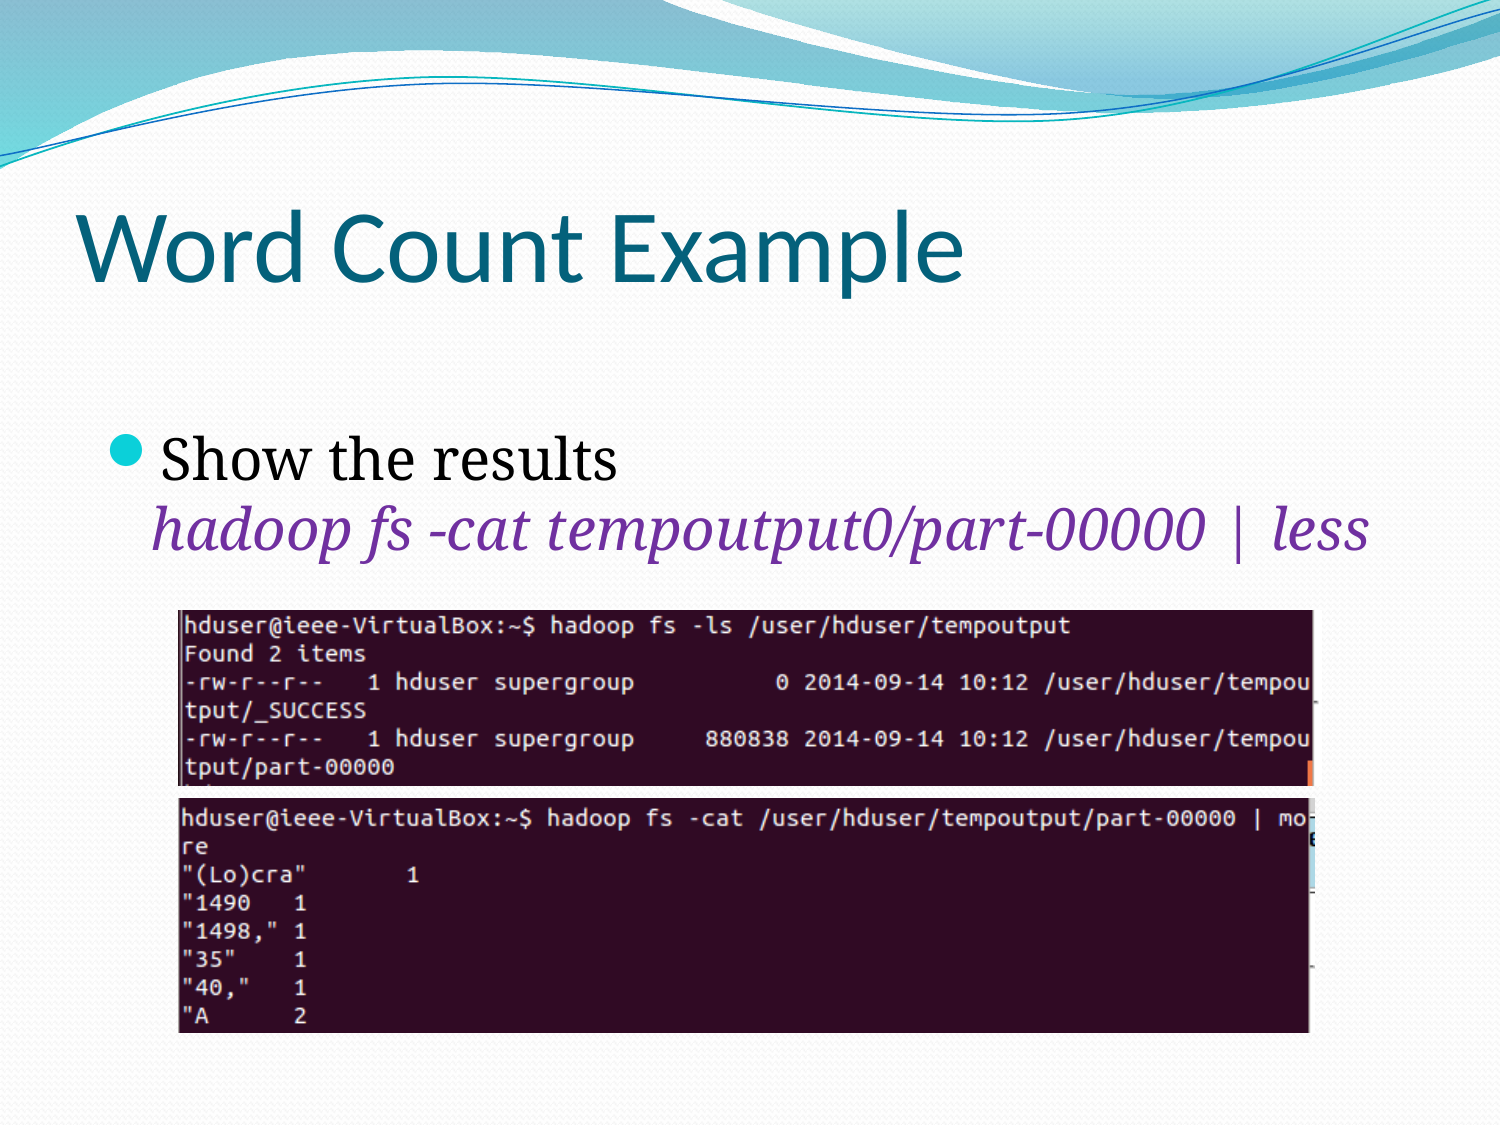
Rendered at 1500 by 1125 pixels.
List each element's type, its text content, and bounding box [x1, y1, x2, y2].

slide_number [171, 611, 1328, 1046]
picture [178, 798, 1315, 1034]
title Word Count Example [75, 115, 1425, 304]
picture [178, 610, 1322, 786]
text_box Show the results hadoop fs -cat tempoutput0/part-00000 | less [90, 415, 1473, 1125]
